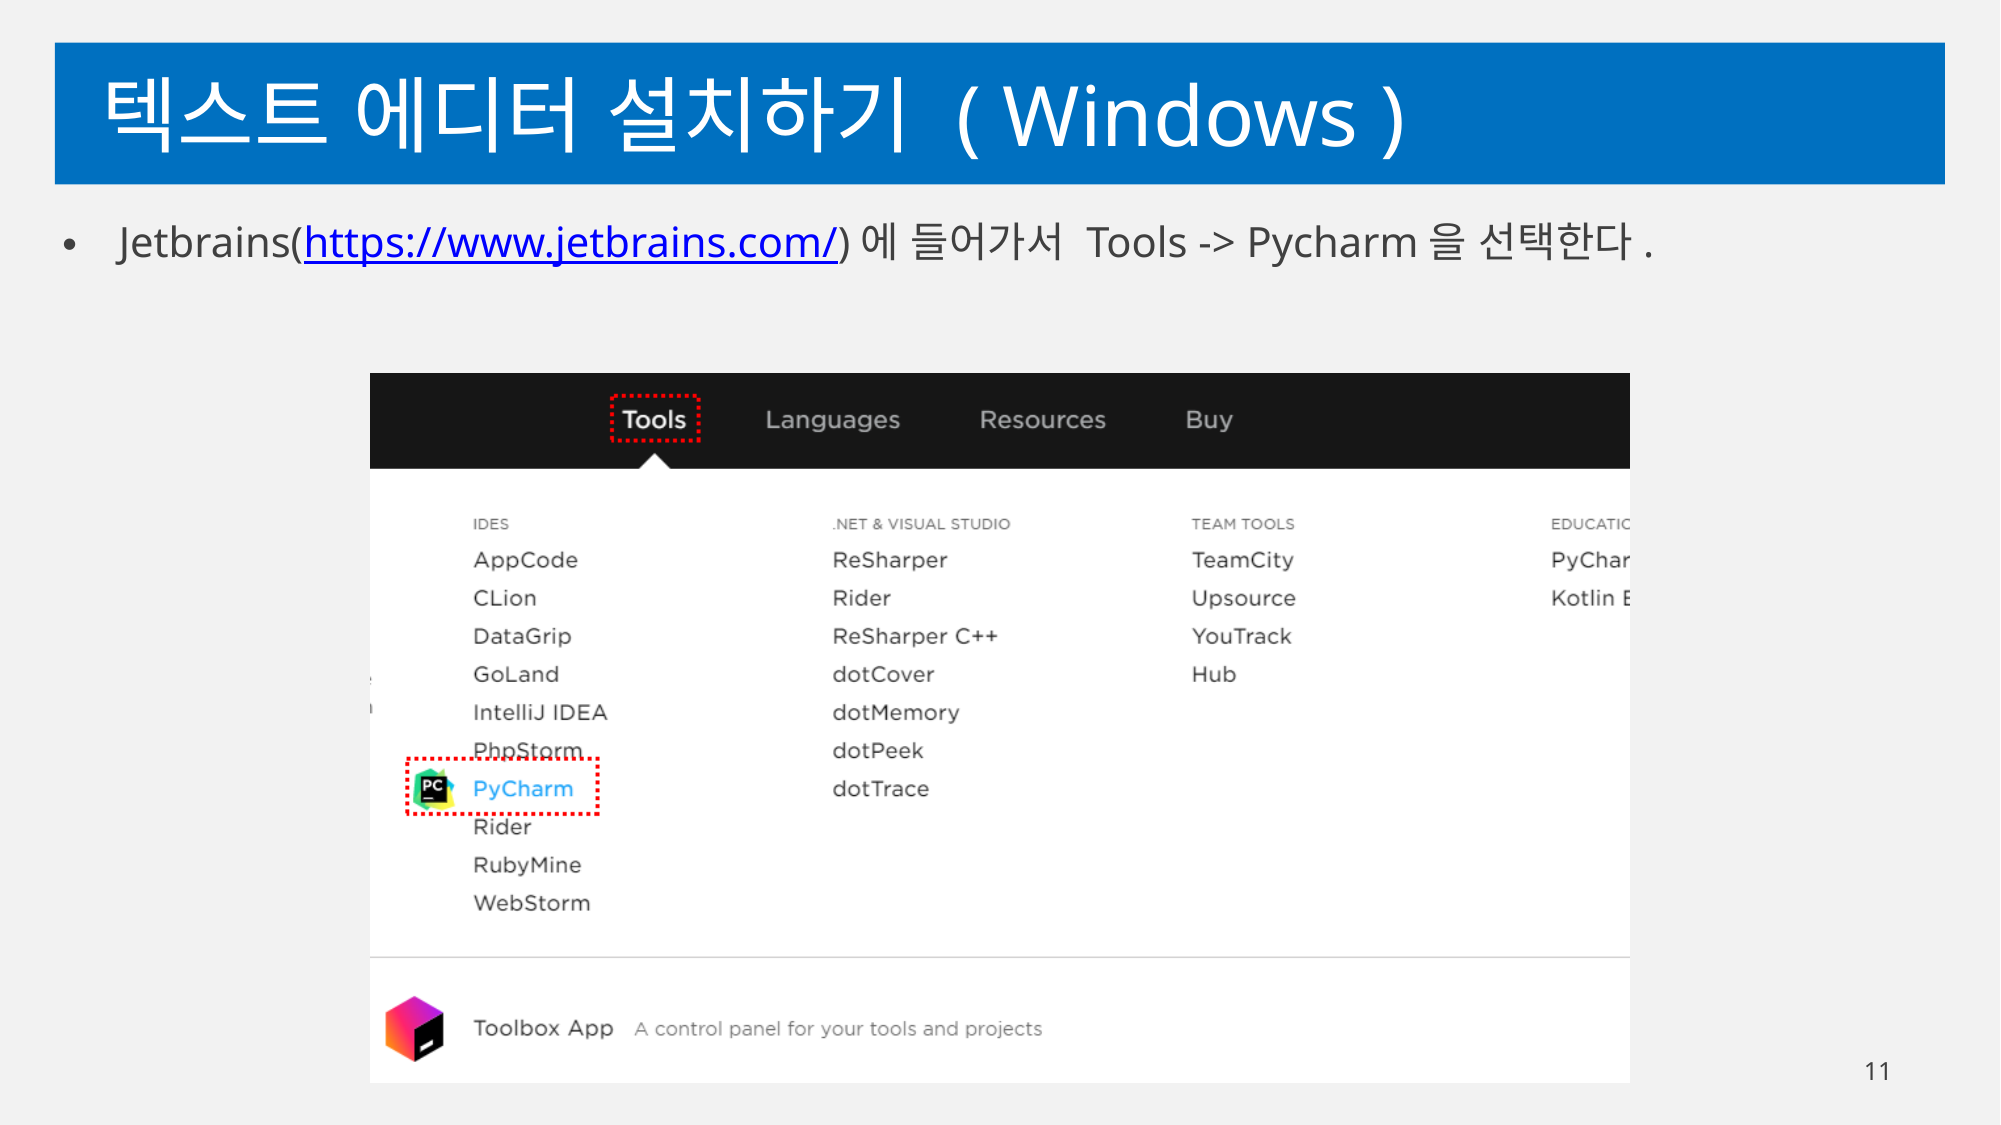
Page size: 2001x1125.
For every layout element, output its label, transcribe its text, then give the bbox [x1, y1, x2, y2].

picture [369, 373, 1631, 1083]
slide_number 11 [1852, 1049, 1901, 1096]
title 텍스트 에디터 설치하기 ( Windows ) [54, 42, 1946, 185]
list Jetbrains(https://www.jetbrains.com/)에 들어가서 Tools -> Pycharm을 선택한다. [54, 207, 1946, 1000]
